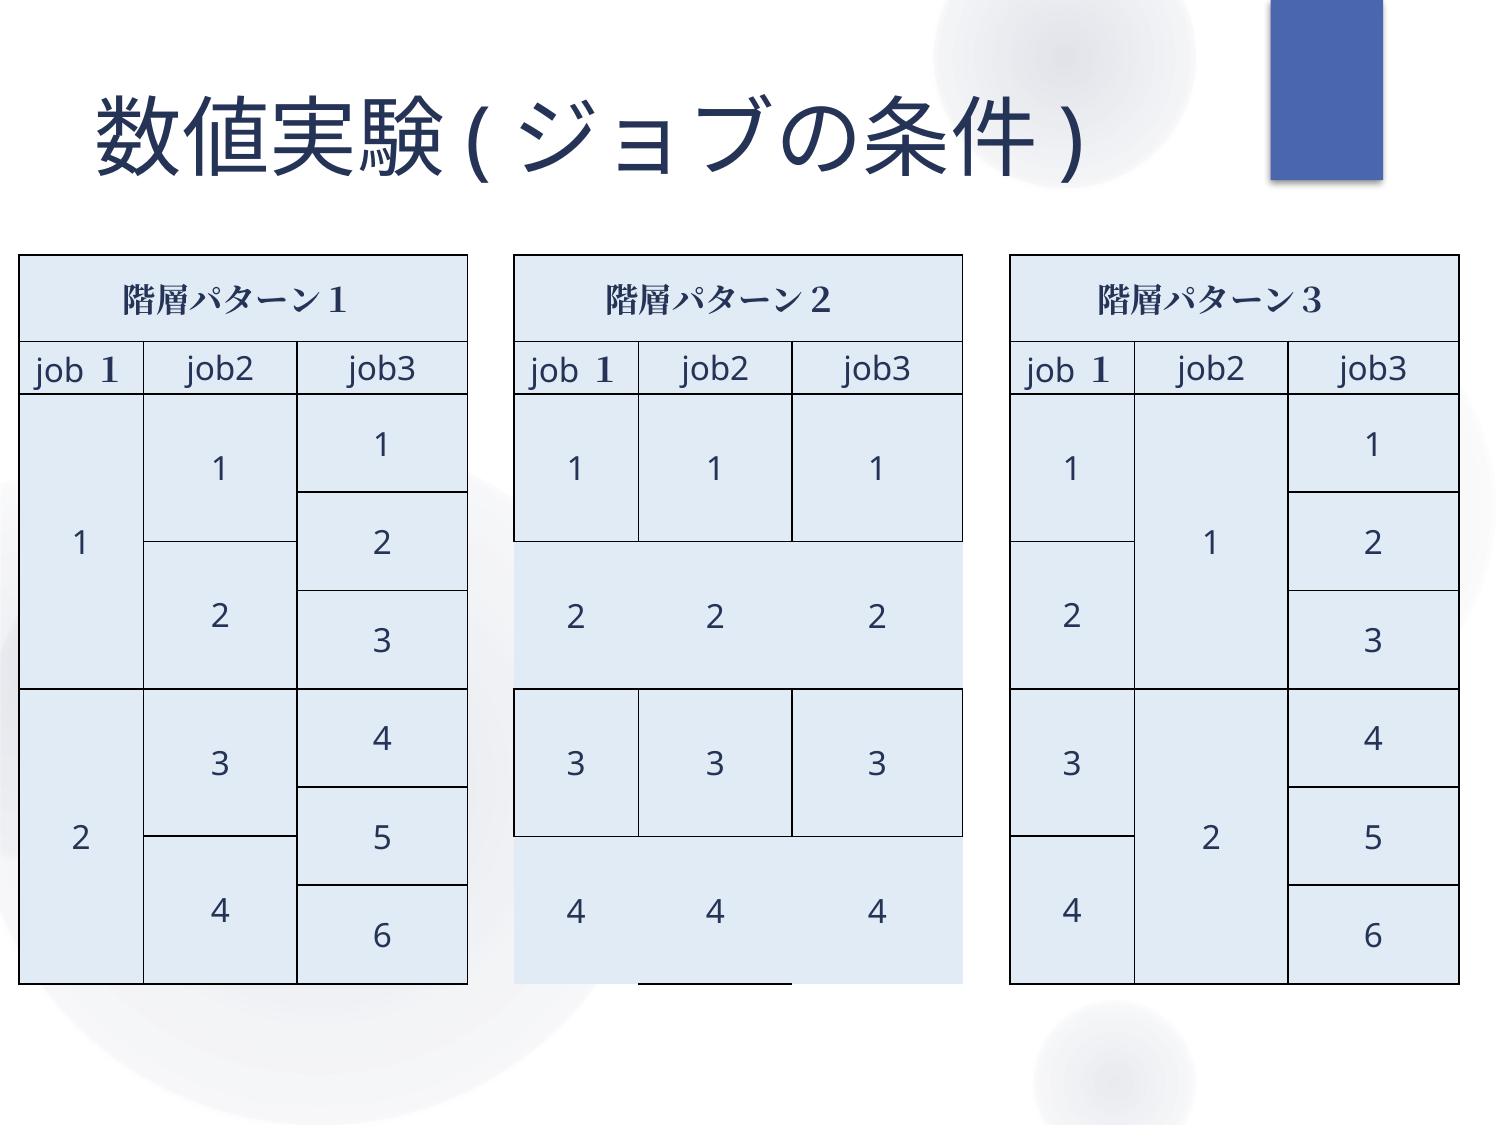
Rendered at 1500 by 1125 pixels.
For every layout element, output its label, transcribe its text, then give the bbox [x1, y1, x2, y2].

table_cell 2 [792, 542, 963, 688]
table_cell job2 [639, 342, 791, 393]
table_cell 2 [638, 542, 792, 688]
table_cell 1 [1011, 395, 1134, 541]
table_cell 4 [298, 690, 467, 786]
table_cell job3 [298, 342, 467, 393]
table_cell job3 [793, 342, 962, 393]
table_cell 1 [515, 395, 638, 541]
table_cell 6 [1289, 886, 1458, 983]
table_cell 1 [1289, 395, 1458, 491]
table_header 階層パターン２ [515, 256, 962, 341]
table_cell 2 [20, 690, 143, 983]
table_cell 4 [792, 837, 963, 984]
table_cell job2 [144, 342, 296, 393]
table_cell job2 [1135, 342, 1287, 393]
table_cell 4 [1289, 690, 1458, 786]
table_cell 1 [793, 395, 962, 541]
table_cell 3 [639, 690, 791, 836]
table_cell job3 [1289, 342, 1458, 393]
table_cell 1 [639, 395, 791, 541]
table_header 階層パターン３ [1011, 256, 1458, 341]
table_cell 1 [20, 395, 143, 688]
table_cell 2 [1135, 690, 1287, 983]
table_cell 2 [1011, 542, 1134, 688]
table_cell 2 [1289, 493, 1458, 590]
table_cell 4 [638, 837, 792, 983]
table_cell 3 [515, 690, 638, 836]
table_cell 2 [514, 542, 638, 688]
table_cell 2 [298, 493, 467, 590]
table_cell 1 [1135, 395, 1287, 688]
table_header 階層パターン１ [20, 256, 467, 341]
table_cell 3 [144, 690, 296, 835]
table_cell 3 [298, 591, 467, 688]
table_cell job１ [20, 342, 143, 393]
table_cell 2 [144, 542, 296, 688]
table_cell job１ [515, 342, 638, 393]
table_cell 5 [1289, 788, 1458, 884]
table_cell 1 [298, 395, 467, 491]
table_cell 3 [1011, 690, 1134, 835]
table_cell 6 [298, 886, 467, 983]
table_cell 4 [514, 837, 638, 984]
table_cell 1 [144, 395, 296, 541]
title 数値実験(ジョブの条件) [79, 74, 1237, 304]
table_cell job１ [1011, 342, 1134, 393]
table_cell 3 [793, 690, 962, 836]
table_cell 4 [144, 837, 296, 983]
table_cell 4 [1011, 837, 1134, 983]
table_cell 3 [1289, 591, 1458, 688]
table_cell 5 [298, 788, 467, 884]
